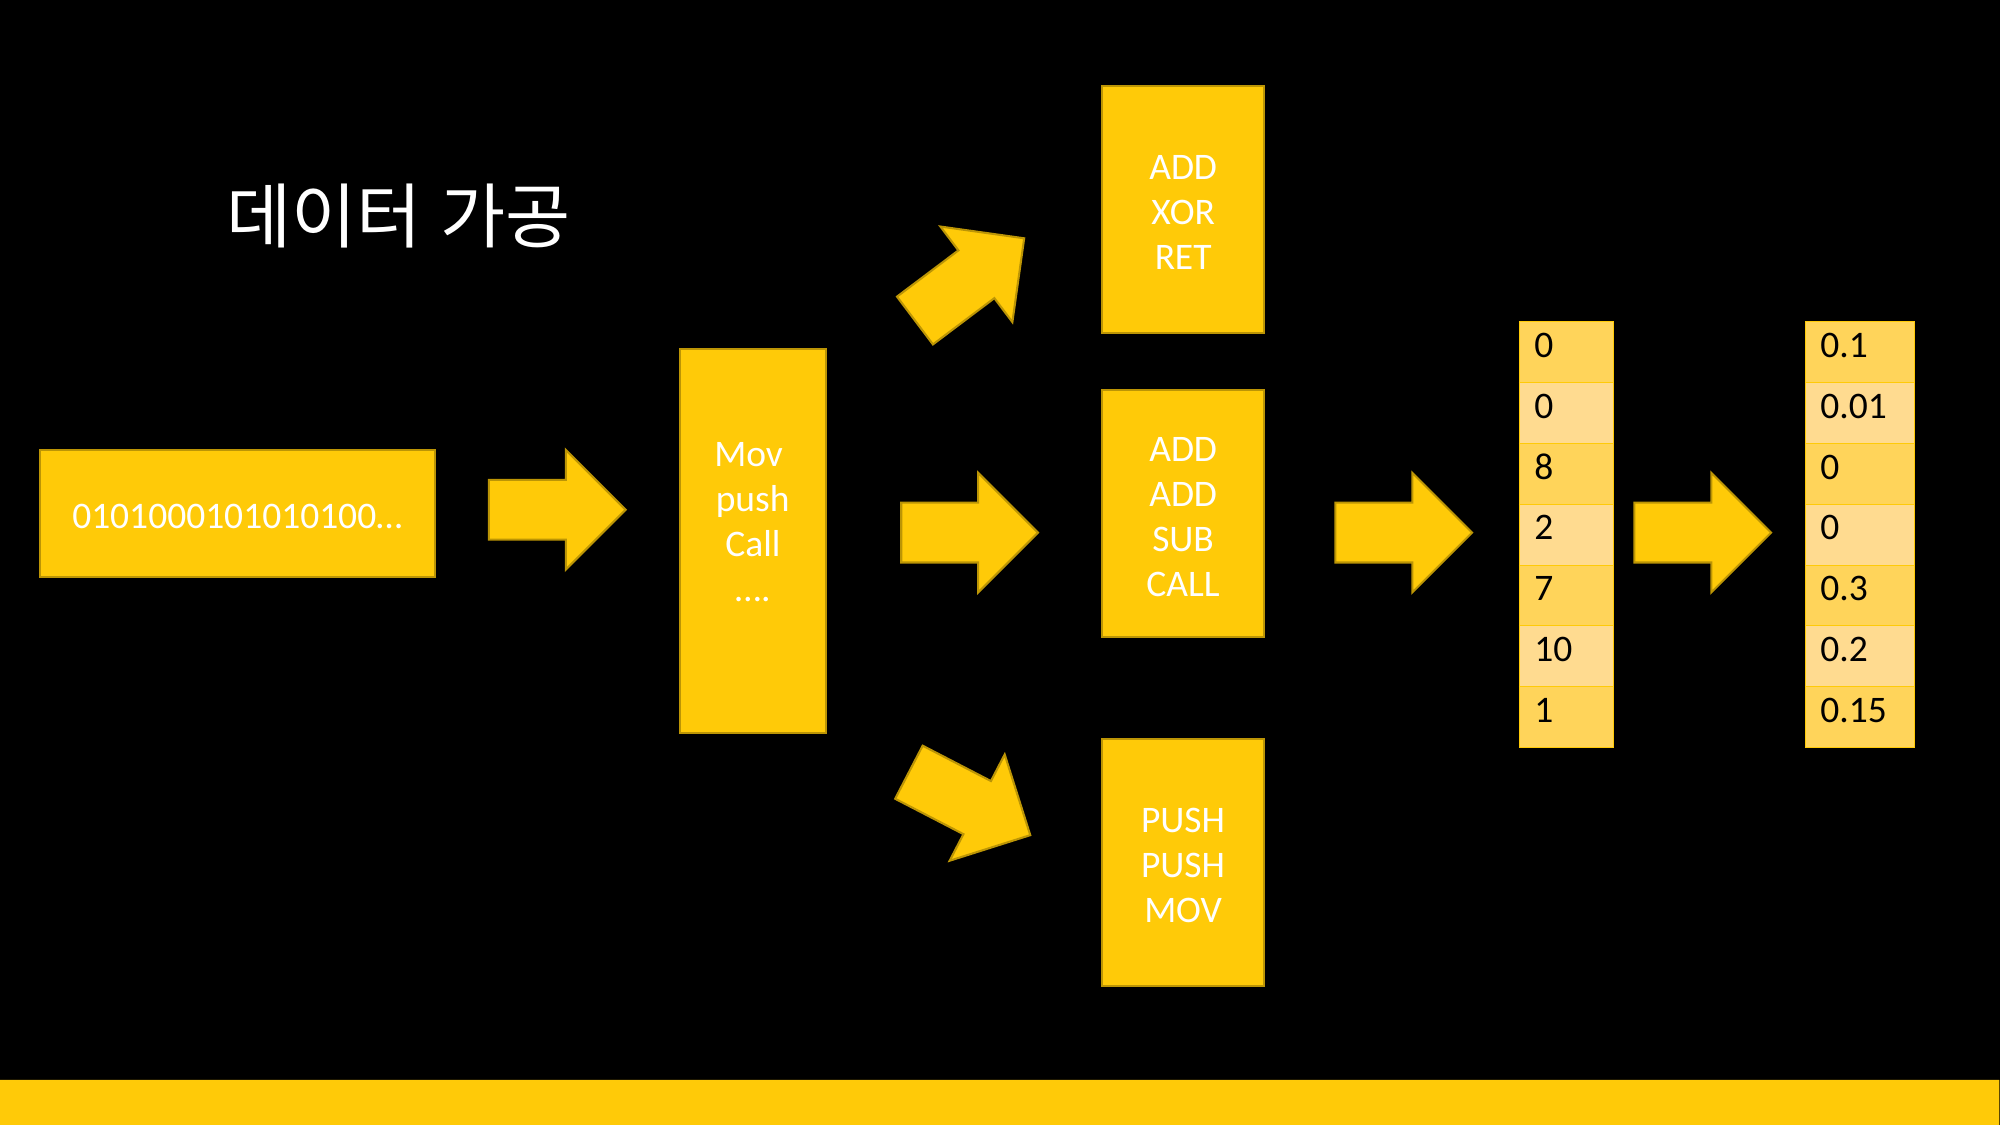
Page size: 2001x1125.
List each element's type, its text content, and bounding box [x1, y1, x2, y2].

text_box Mov push Call …. [679, 348, 827, 734]
text_box [1633, 470, 1773, 595]
table_cell 0.15 [1806, 687, 1914, 747]
text_box PUSH PUSH MOV [1101, 738, 1265, 987]
table_cell 8 [1520, 444, 1613, 504]
text_box ADD XOR RET [1101, 85, 1265, 334]
table_cell 0 [1806, 444, 1914, 504]
table_cell 0 [1806, 505, 1914, 565]
text_box [1334, 470, 1474, 595]
text_box [487, 447, 628, 573]
table_cell 0.01 [1806, 383, 1914, 443]
table_header 0 [1520, 322, 1613, 382]
table_cell 10 [1520, 626, 1613, 686]
table_cell 0 [1520, 383, 1613, 443]
table_cell 1 [1520, 687, 1613, 747]
table_cell 0.3 [1806, 566, 1914, 625]
text_box [893, 744, 1032, 863]
table_cell 7 [1520, 566, 1613, 625]
table_cell 2 [1520, 505, 1613, 565]
text_box [895, 225, 1026, 346]
text_box ADD ADD SUB CALL [1101, 389, 1265, 638]
text_box [900, 470, 1040, 595]
table_cell 0.2 [1806, 626, 1914, 686]
text_box 0101000101010100… [39, 449, 436, 578]
title 데이터 가공 [211, 63, 1772, 266]
table_header 0.1 [1806, 322, 1914, 382]
